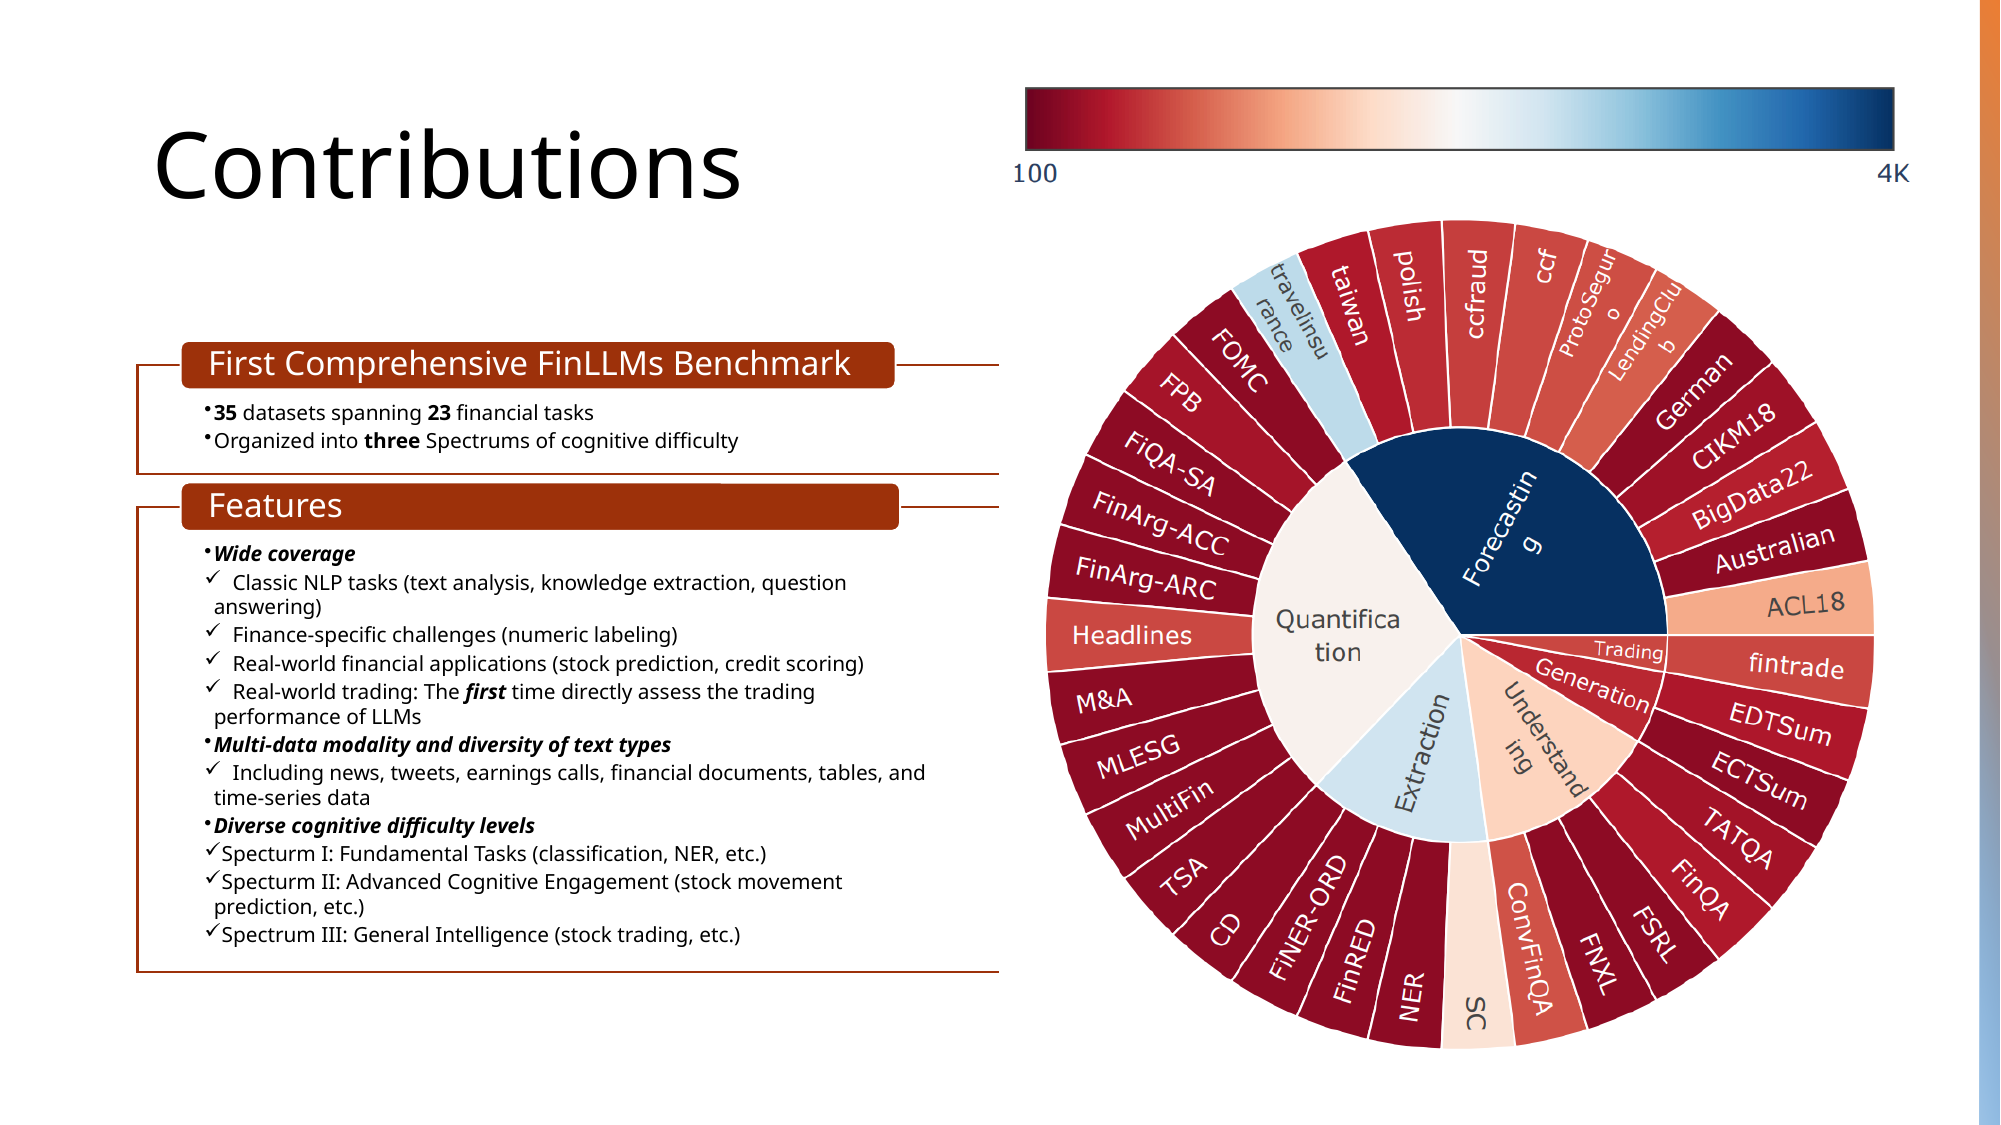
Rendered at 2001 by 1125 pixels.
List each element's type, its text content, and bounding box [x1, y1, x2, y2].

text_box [137, 299, 999, 1014]
picture [999, 45, 1925, 1080]
text_box Contributions [137, 59, 999, 278]
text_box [1979, 0, 2000, 1125]
